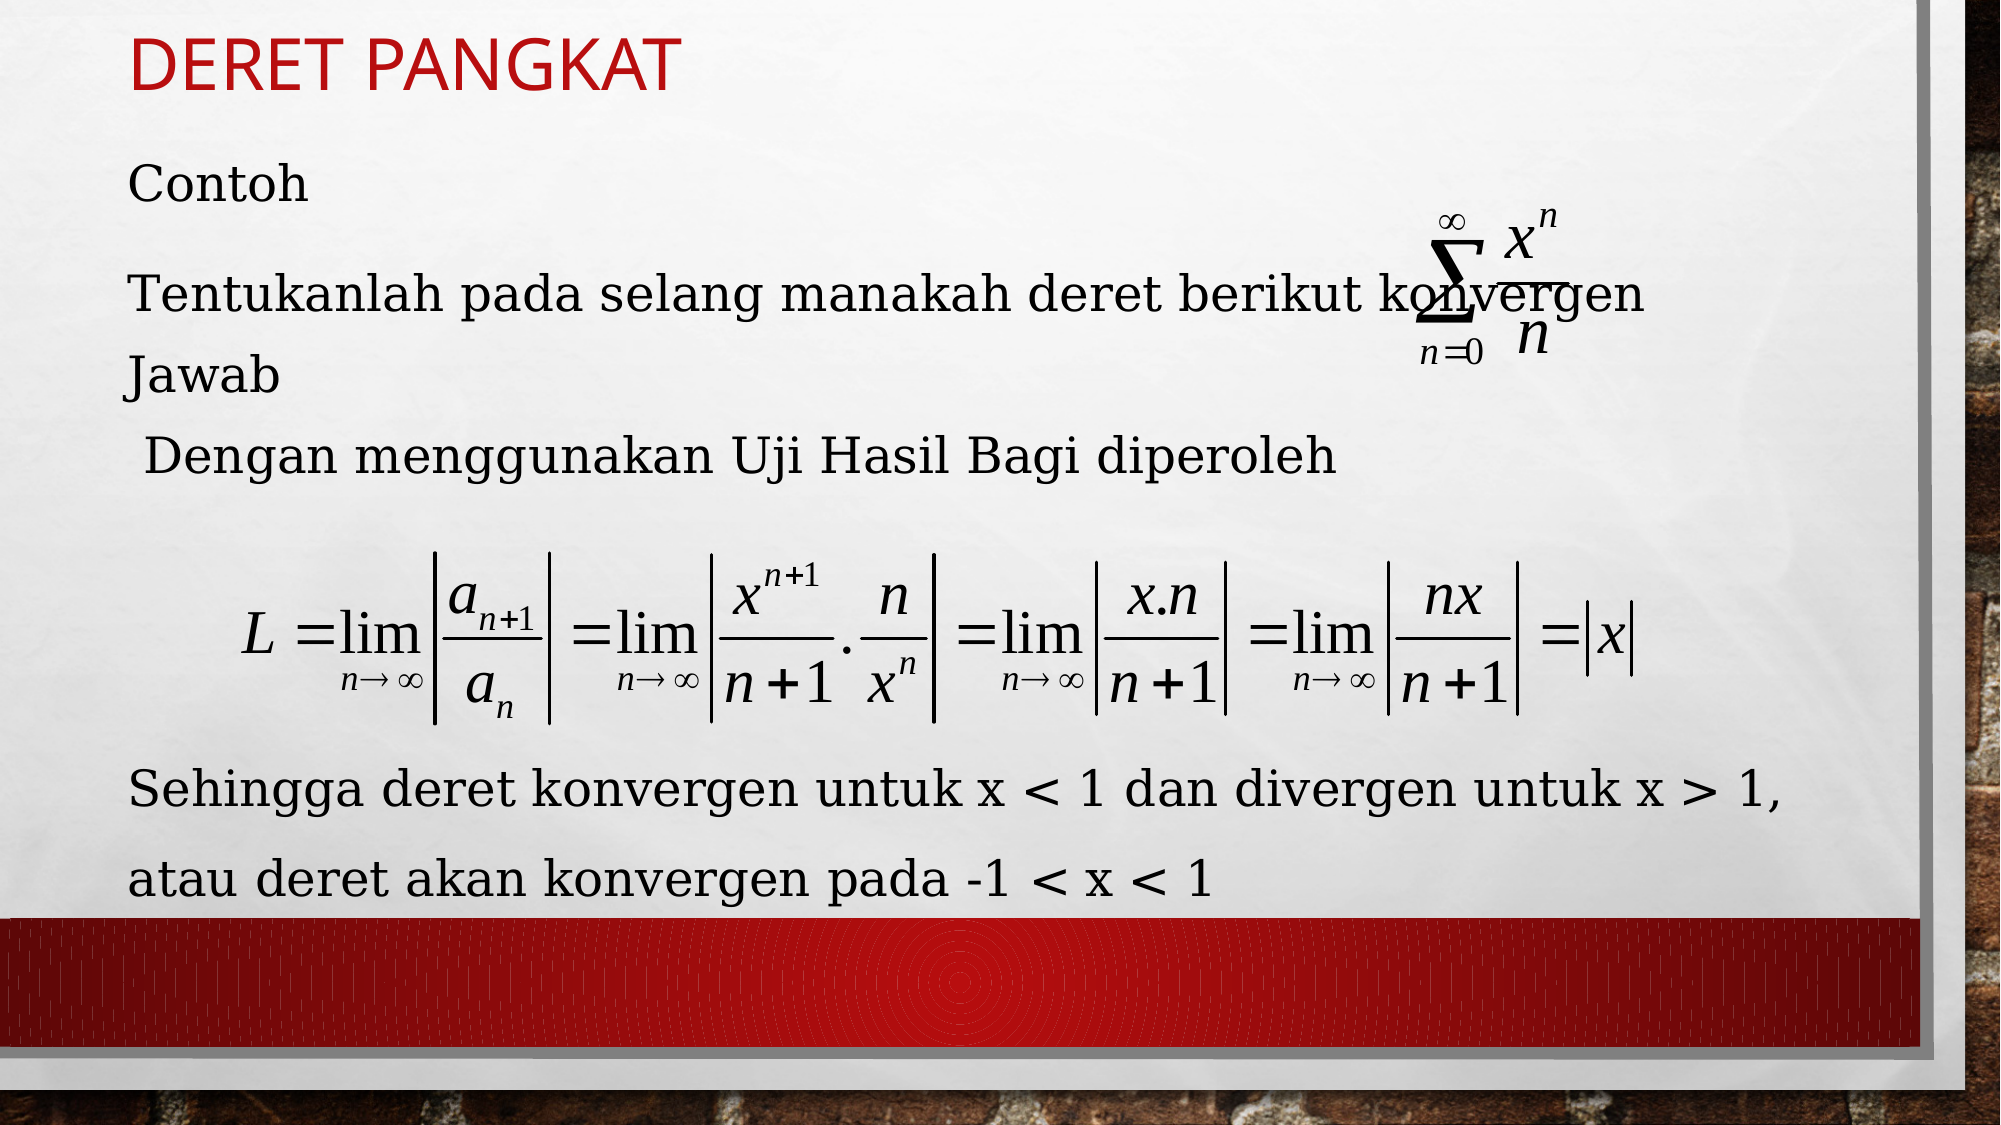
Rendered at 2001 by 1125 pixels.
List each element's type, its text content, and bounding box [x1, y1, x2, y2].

picture [0, 0, 2000, 1125]
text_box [230, 539, 1649, 738]
title Deret Pangkat [112, 20, 1818, 113]
list Contoh Tentukanlah pada selang manakah deret berikut konvergen Jawab Dengan menggunakan Uji Hasil Bagi diperoleh Sehingga deret konvergen untuk x < 1 dan divergen untuk x > 1, atau deret akan konvergen pada -1 < x < 1 [112, 113, 1818, 941]
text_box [1405, 182, 1581, 380]
